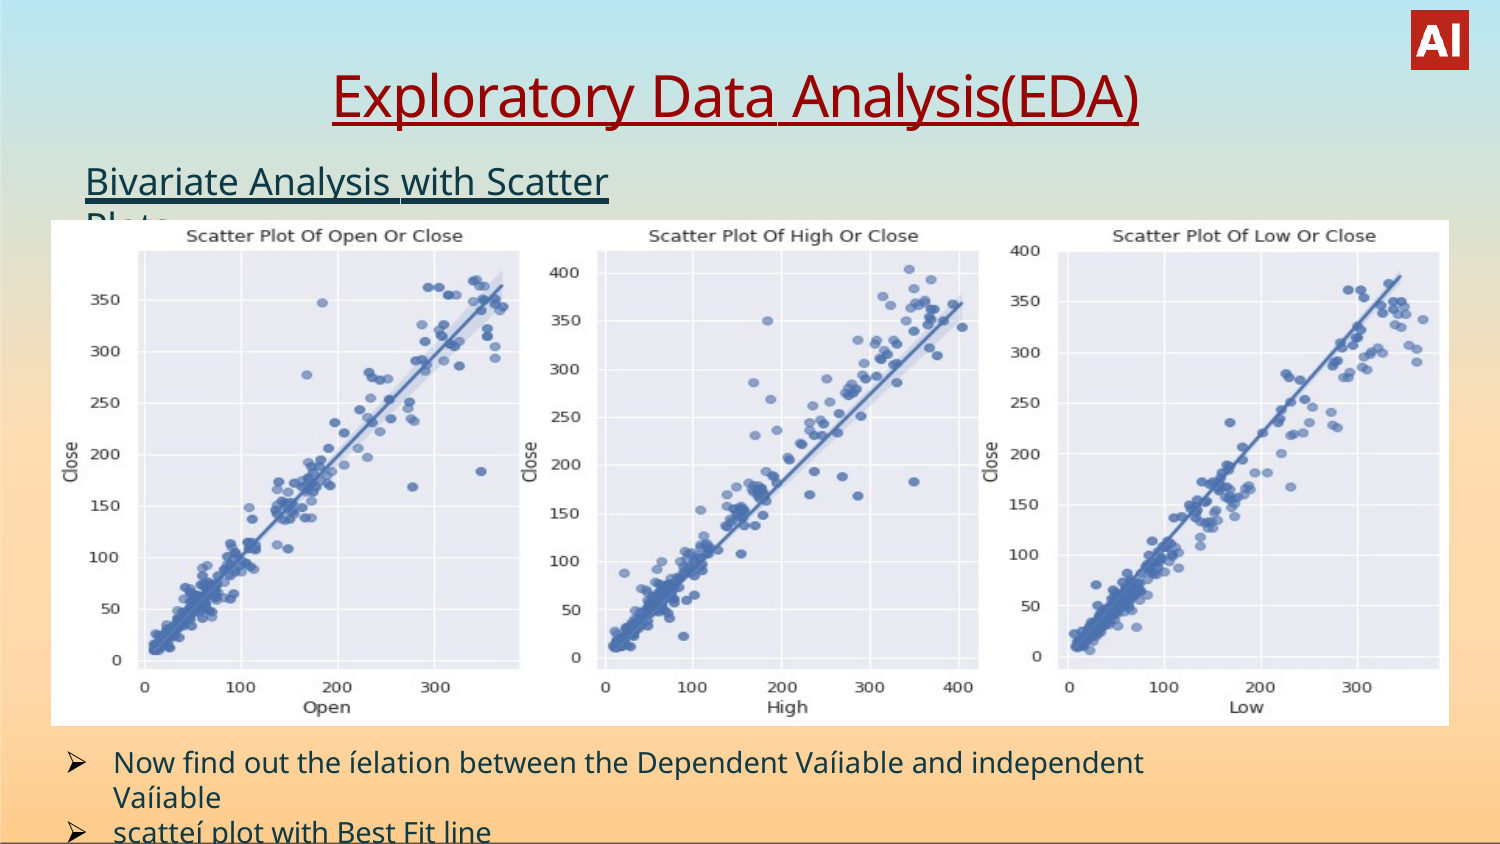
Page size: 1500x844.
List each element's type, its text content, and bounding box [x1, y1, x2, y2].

title Exploratory Data Analysis(EDA) [329, 57, 1171, 201]
text_box Bivariate Analysis with Scatter Plots [82, 155, 683, 219]
picture [0, 0, 1500, 844]
text_box Now find out the íelation between the Dependent Vaíiable and independent Vaíiable scatteí plot with Best Fit line [64, 742, 1199, 844]
